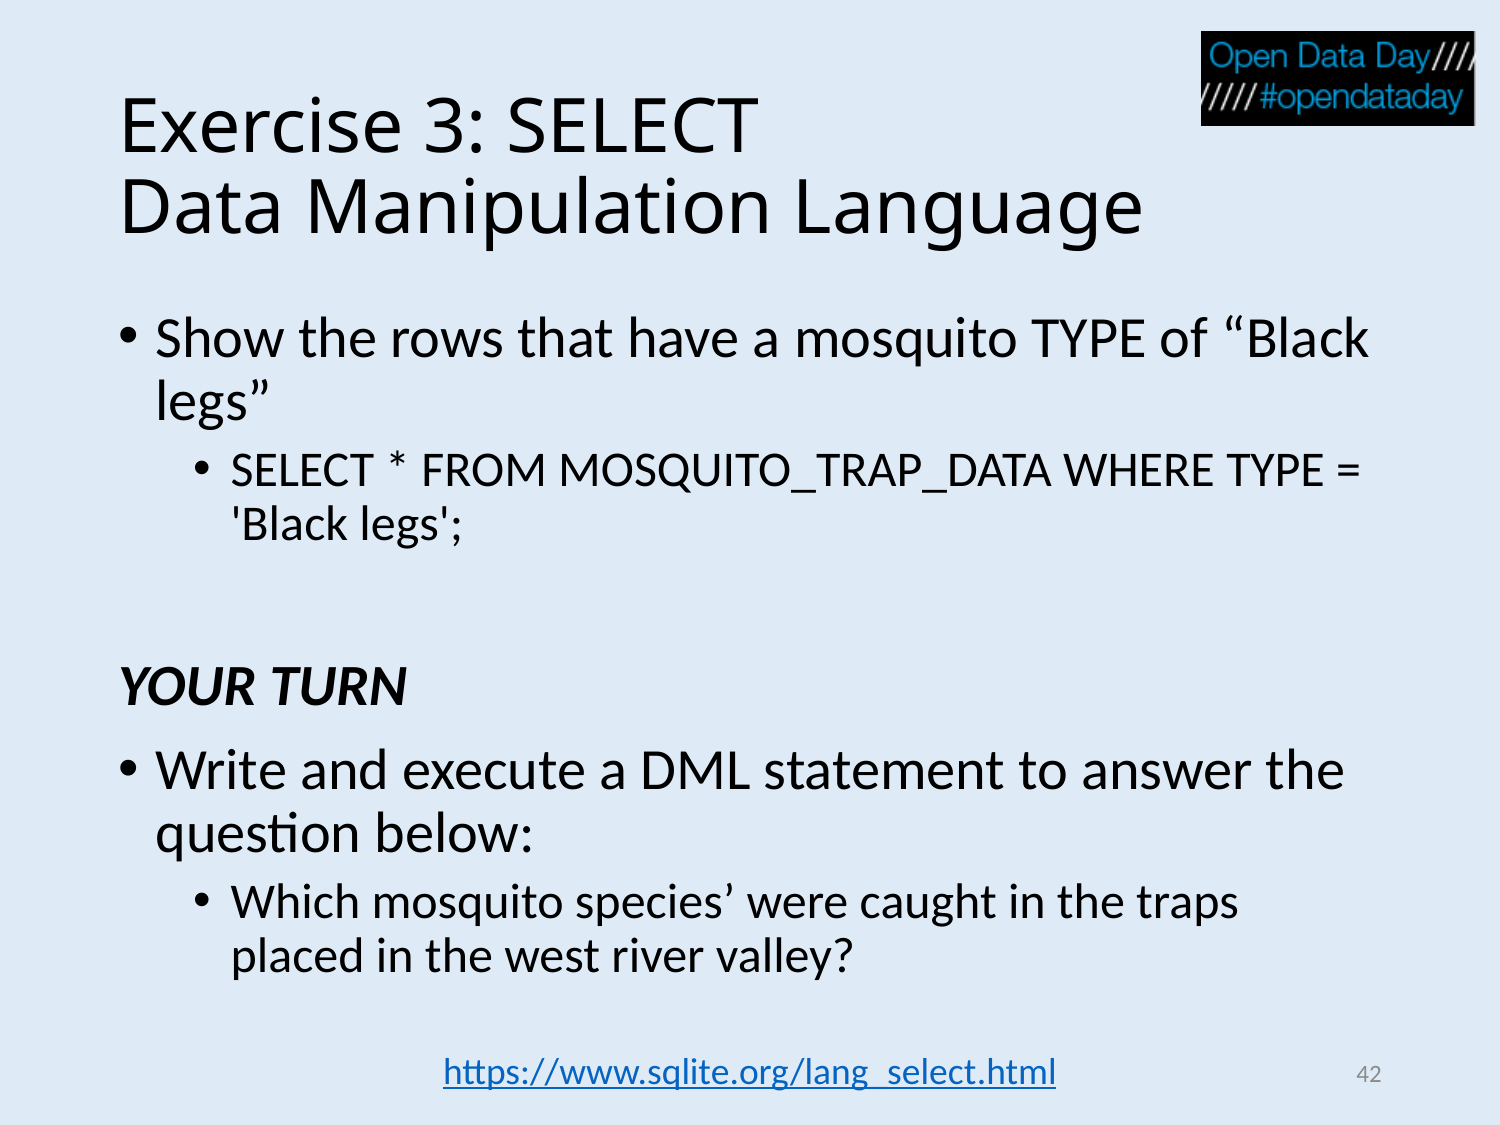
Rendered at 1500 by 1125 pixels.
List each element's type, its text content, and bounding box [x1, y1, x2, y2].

list Show the rows that have a mosquito TYPE of “Black legs” SELECT * FROM MOSQUITO_TRAP_DATA WHERE TYPE = 'Black legs'; YOUR TURN Write and execute a DML statement to answer the question below: Which mosquito species’ were caught in the traps placed in the west river valley? [103, 299, 1397, 1014]
title Exercise 3: SELECT Data Manipulation Language [103, 59, 1201, 278]
text_box https://www.sqlite.org/lang_select.html [428, 1039, 1072, 1099]
slide_number 42 [1059, 1042, 1397, 1103]
picture [1200, 31, 1476, 126]
